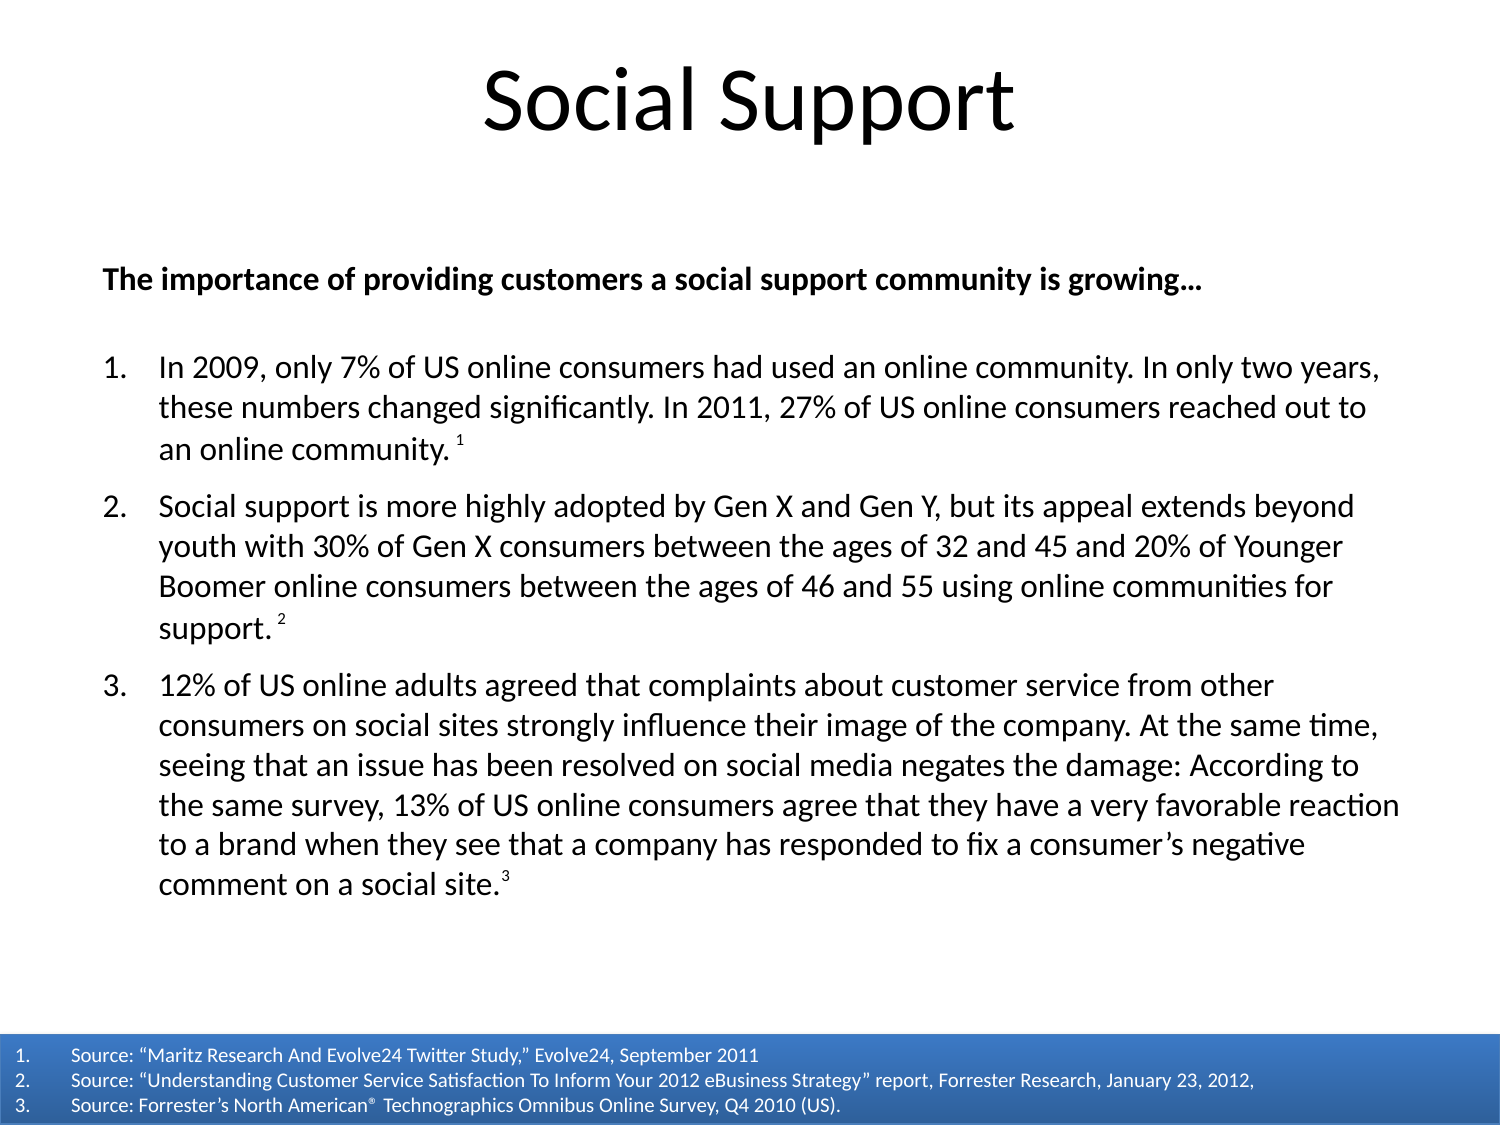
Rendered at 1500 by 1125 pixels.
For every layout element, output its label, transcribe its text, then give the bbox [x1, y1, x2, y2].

list The importance of providing customers a social support community is growing… In 2009, only 7% of US online consumers had used an online community. In only two years, these numbers changed significantly. In 2011, 27% of US online consumers reached out to an online community. 1 Social support is more highly adopted by Gen X and Gen Y, but its appeal extends beyond youth with 30% of Gen X consumers between the ages of 32 and 45 and 20% of Younger Boomer online consumers between the ages of 46 and 55 using online communities for support. 2 12% of US online adults agreed that complaints about customer service from other consumers on social sites strongly influence their image of the company. At the same time, seeing that an issue has been resolved on social media negates the damage: According to the same survey, 13% of US online consumers agree that they have a very favorable reaction to a brand when they see that a company has responded to fix a consumer’s negative comment on a social site.3 [85, 248, 1421, 914]
text_box Source: “Maritz Research And Evolve24 Twitter Study,” Evolve24, September 2011 Source: “Understanding Customer Service Satisfaction To Inform Your 2012 eBusiness Strategy” report, Forrester Research, January 23, 2012, Source: Forrester’s North American® Technographics Omnibus Online Survey, Q4 2010 (US). [0, 1034, 1500, 1125]
title Social Support [75, 0, 1425, 188]
